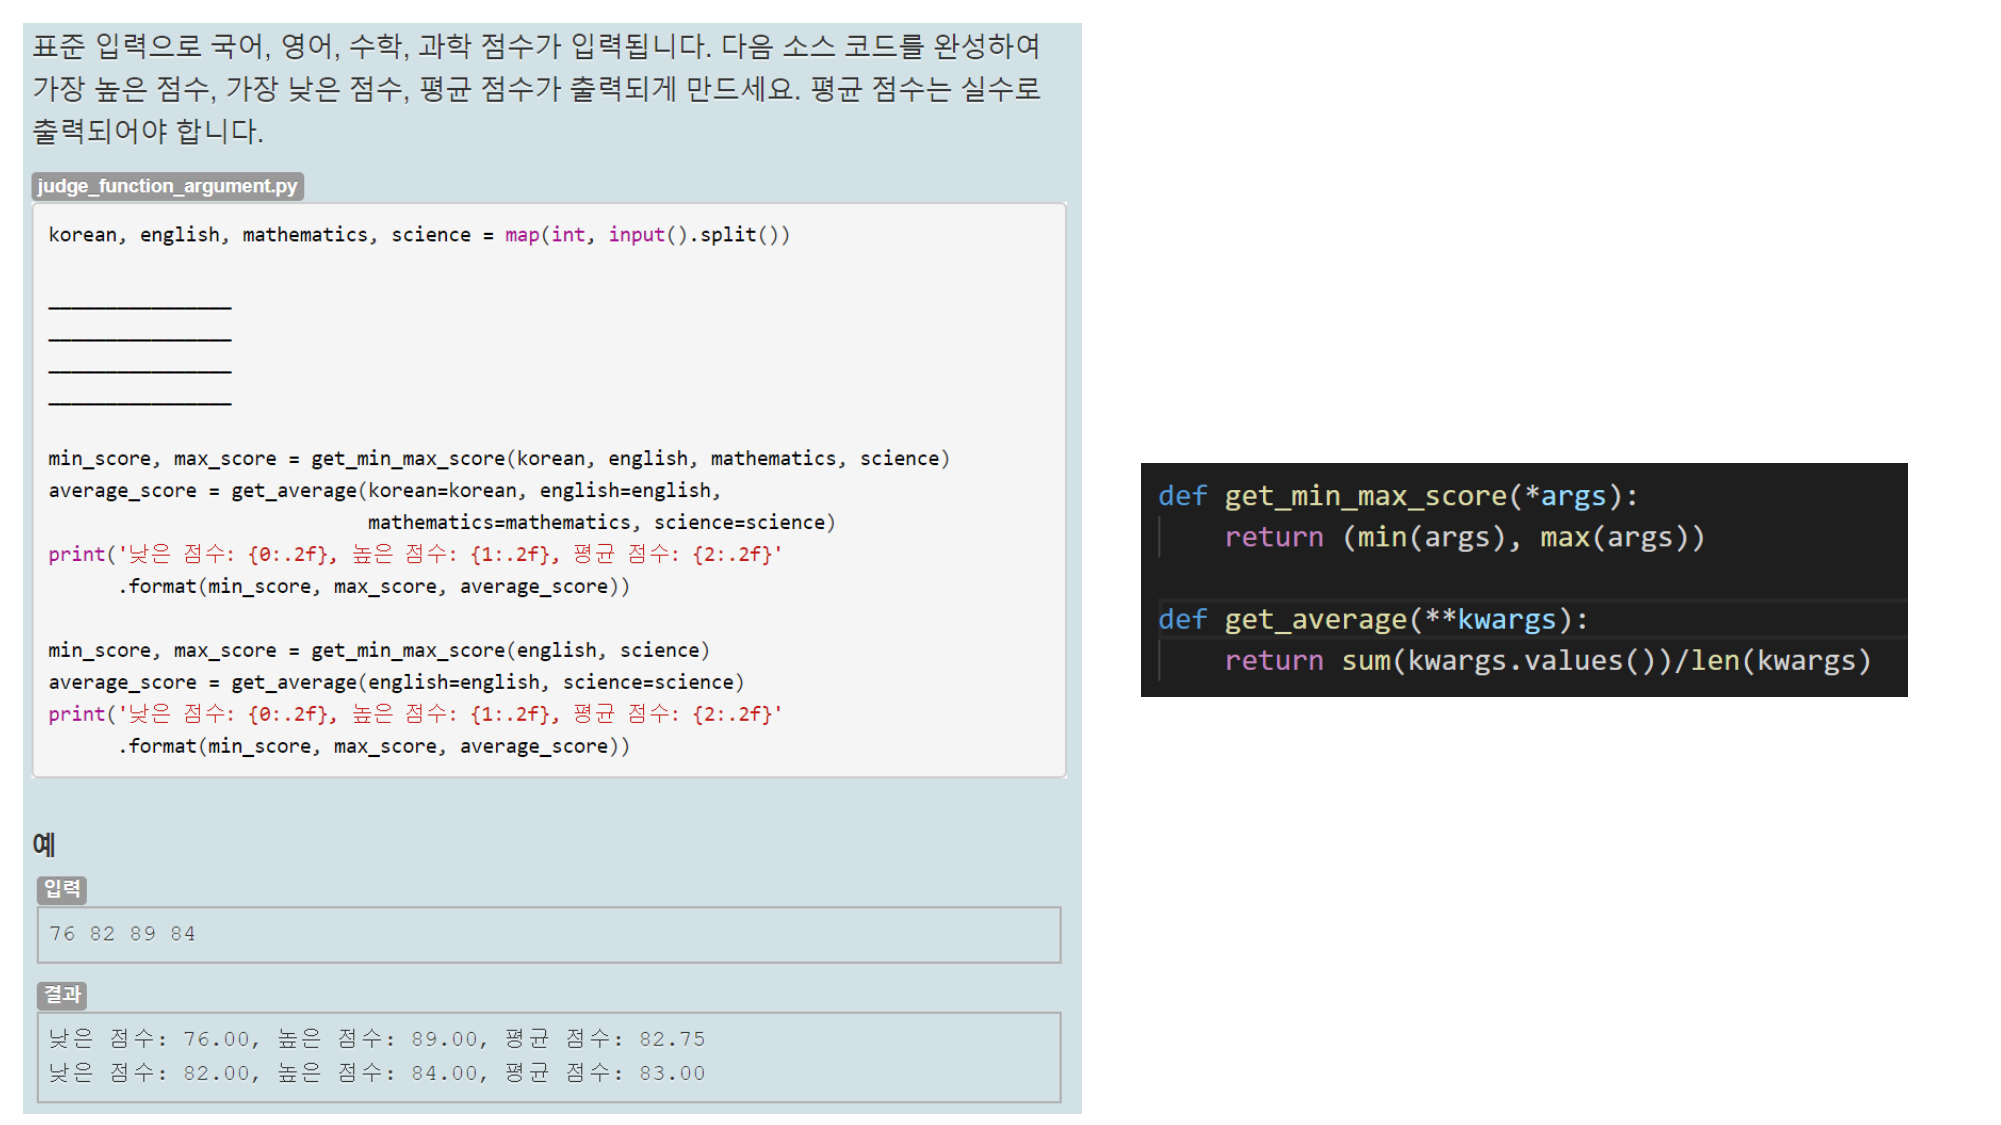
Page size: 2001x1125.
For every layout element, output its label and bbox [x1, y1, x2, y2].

picture [1141, 463, 1908, 697]
picture [23, 23, 1082, 1114]
